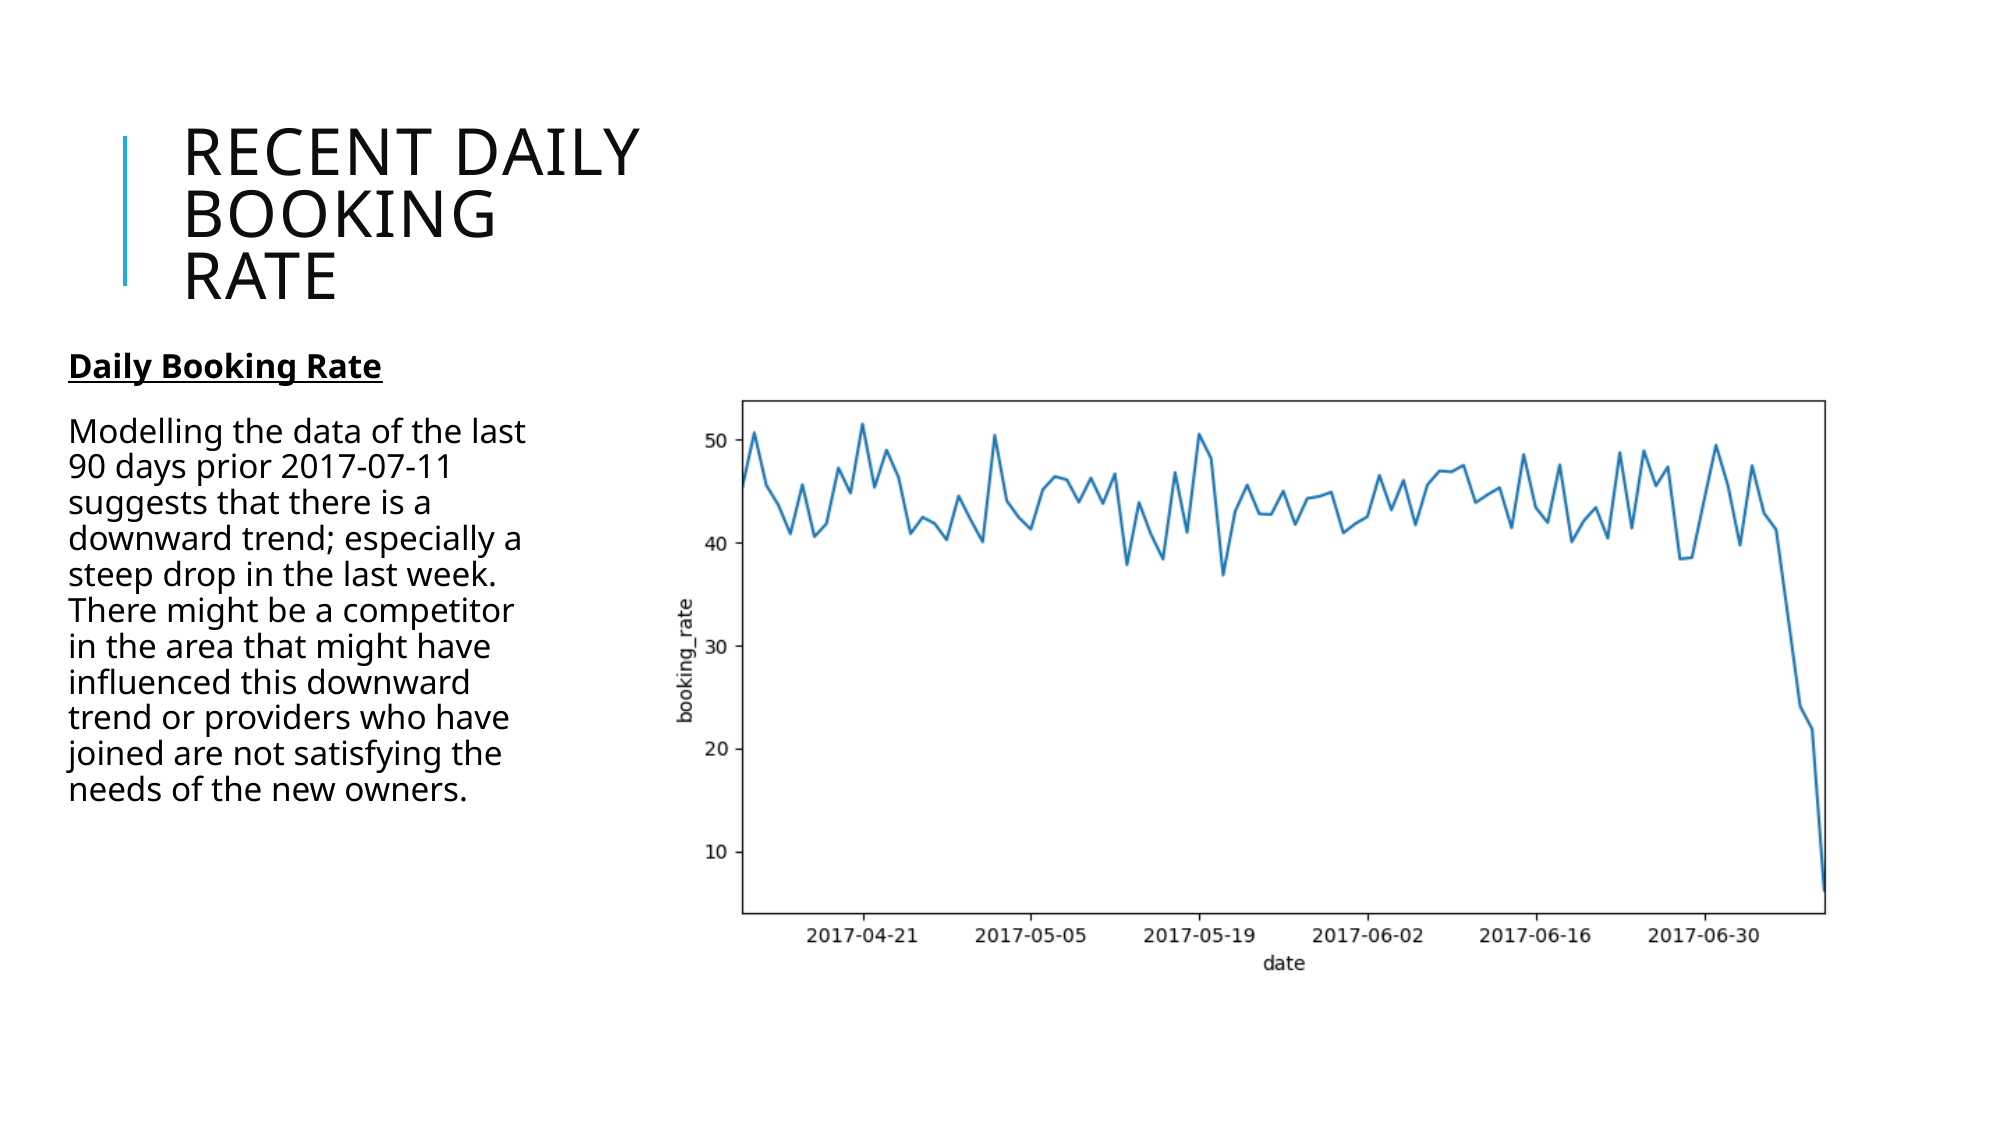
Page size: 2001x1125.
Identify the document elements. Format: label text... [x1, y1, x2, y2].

title RECENT DAILY BOOKING RATE [168, 96, 682, 342]
picture [568, 321, 1964, 988]
list Daily Booking Rate Modelling the data of the last 90 days prior 2017-07-11 suggests that there is a downward trend; especially a steep drop in the last week. There might be a competitor in the area that might have influenced this downward trend or providers who have joined are not satisfying the needs of the new owners. [45, 341, 560, 987]
